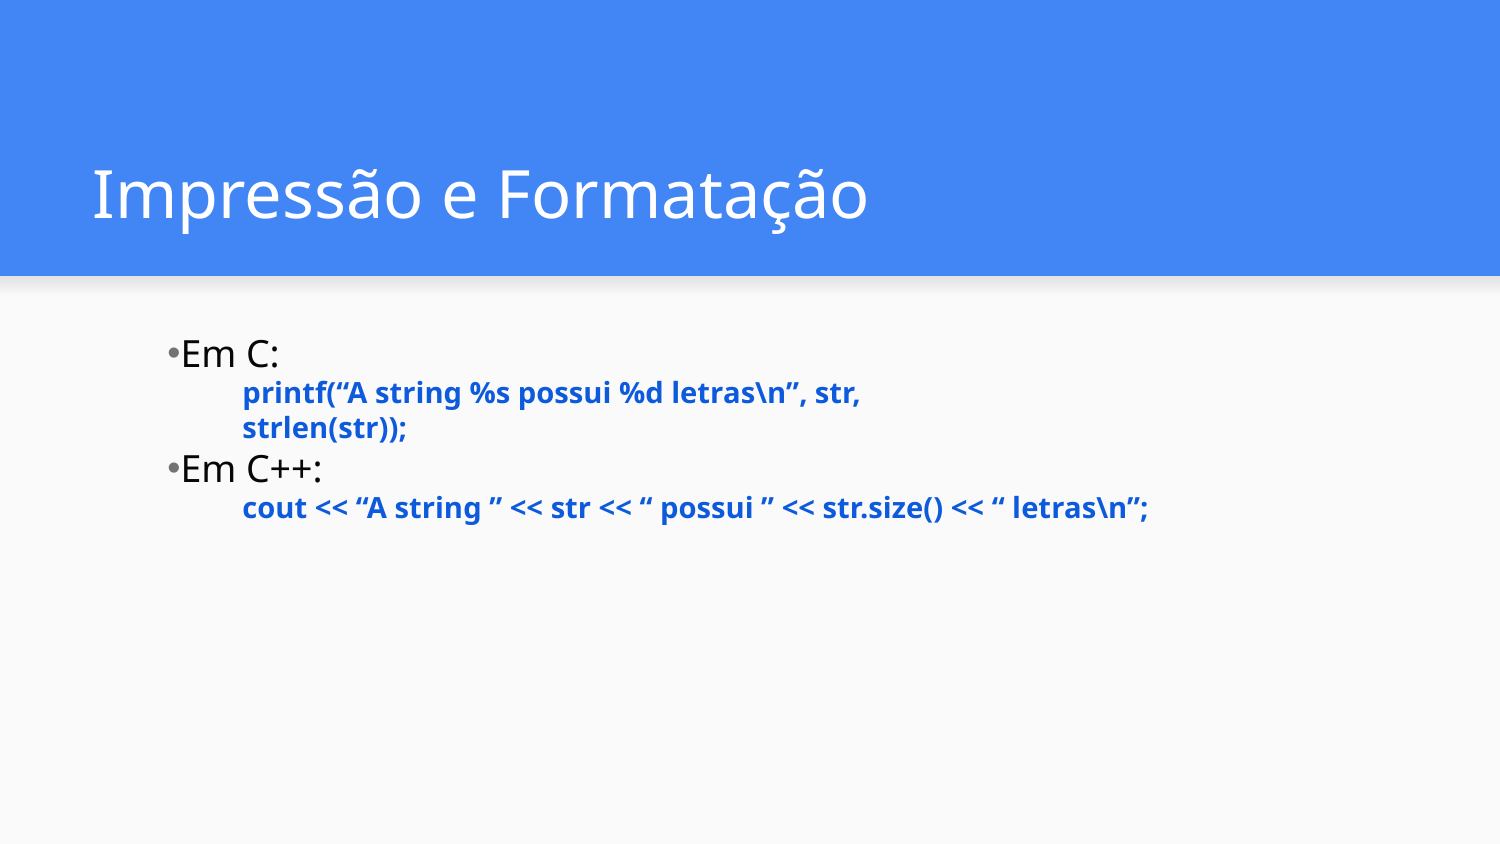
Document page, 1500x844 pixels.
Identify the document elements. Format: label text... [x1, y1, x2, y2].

title Impressão e Formatação [77, 121, 1427, 248]
list Em C: printf(“A string %s possui %d letras\n”, str, strlen(str)); Em C++: cout << “A string ” << str << “ possui ” << str.size() << “ letras\n”; [77, 314, 1427, 760]
